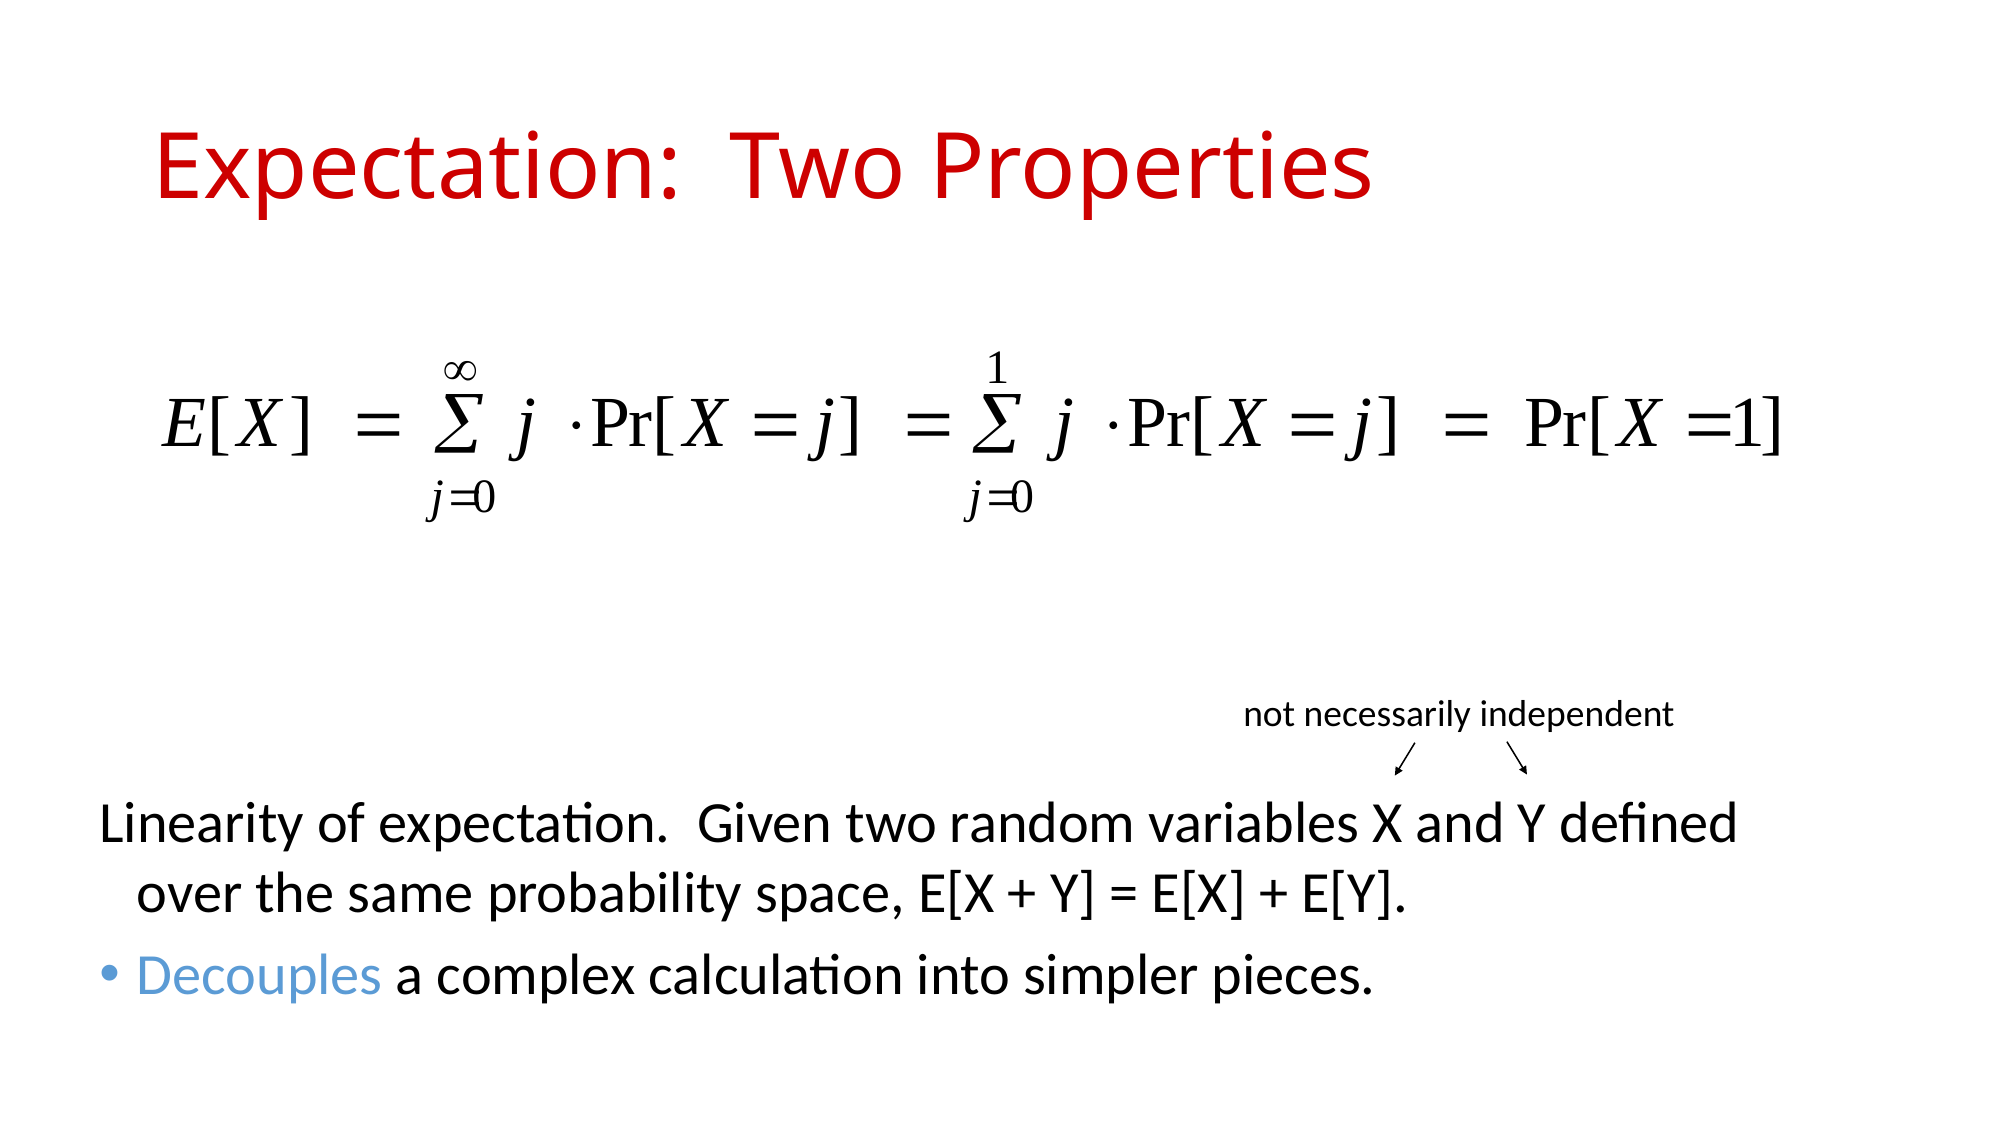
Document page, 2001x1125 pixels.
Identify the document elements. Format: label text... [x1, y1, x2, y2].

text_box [154, 342, 1810, 530]
text_box [1506, 741, 1527, 775]
text_box [1394, 742, 1415, 776]
title Expectation: Two Properties [137, 59, 1863, 278]
text_box not necessarily independent [1228, 680, 1786, 742]
list Linearity of expectation. Given two random variables X and Y defined over the same probability space, E[X + Y] = E[X] + E[Y]. Decouples a complex calculation into simpler pieces. [84, 685, 1810, 1125]
